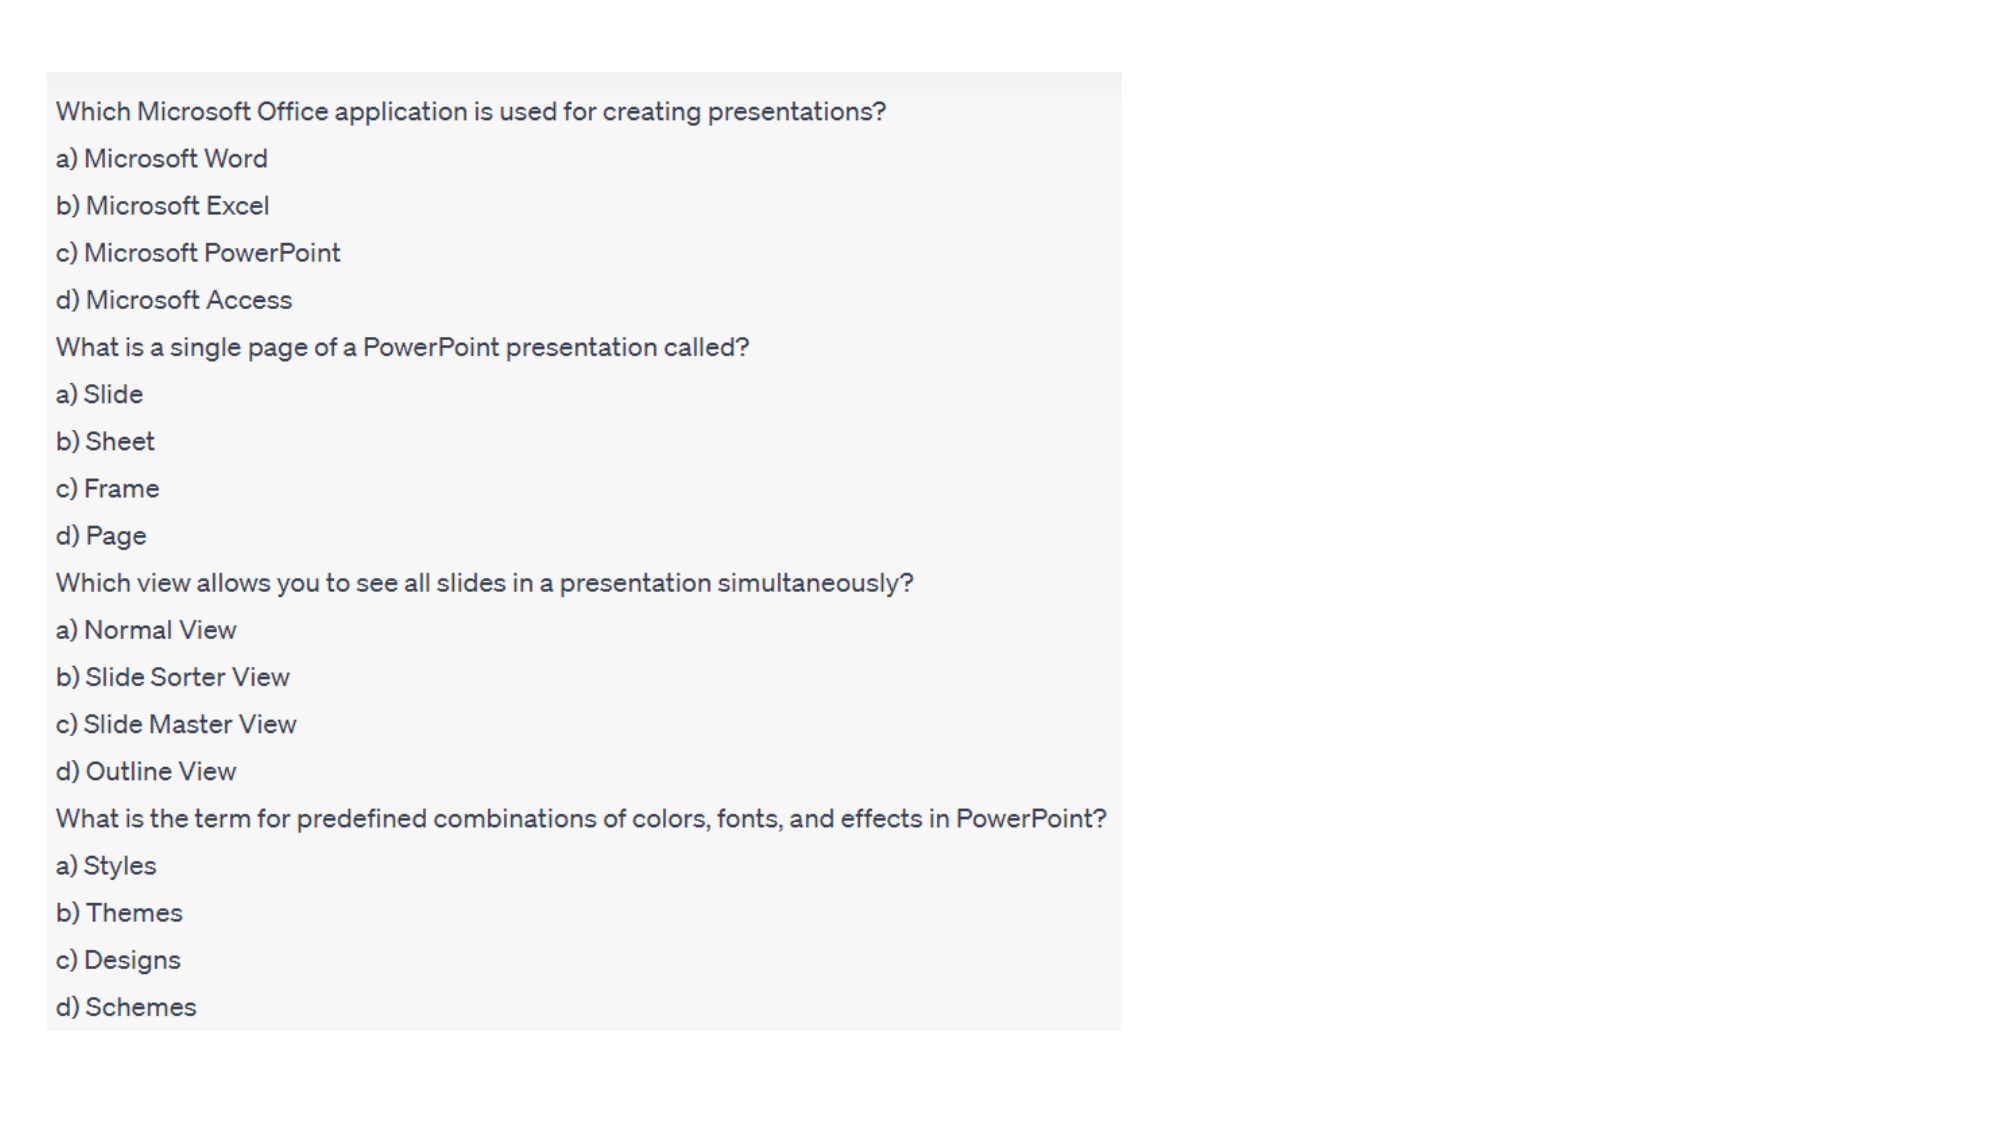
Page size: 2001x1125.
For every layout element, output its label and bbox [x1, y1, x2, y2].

picture [47, 72, 1122, 1032]
